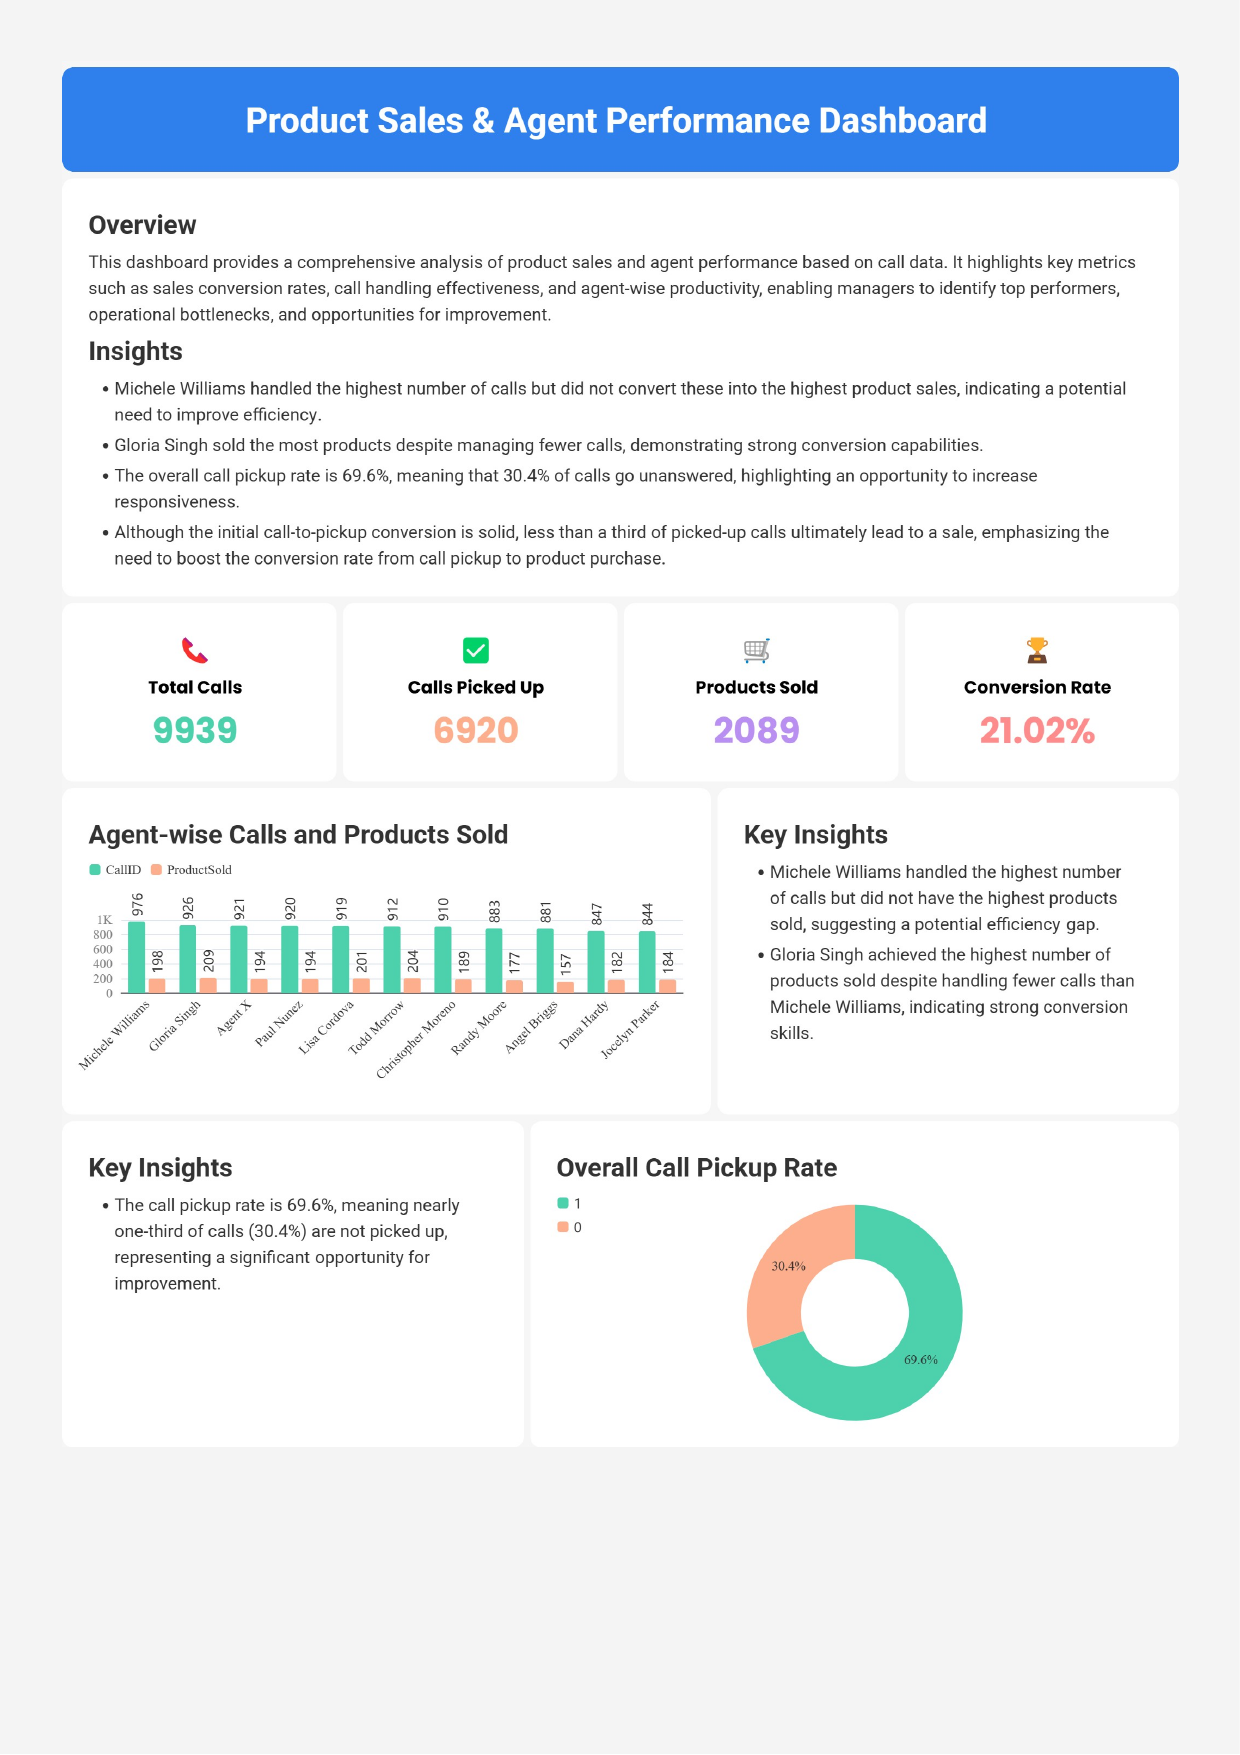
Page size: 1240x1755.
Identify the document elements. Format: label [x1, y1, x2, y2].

picture [61, 61, 1179, 1447]
